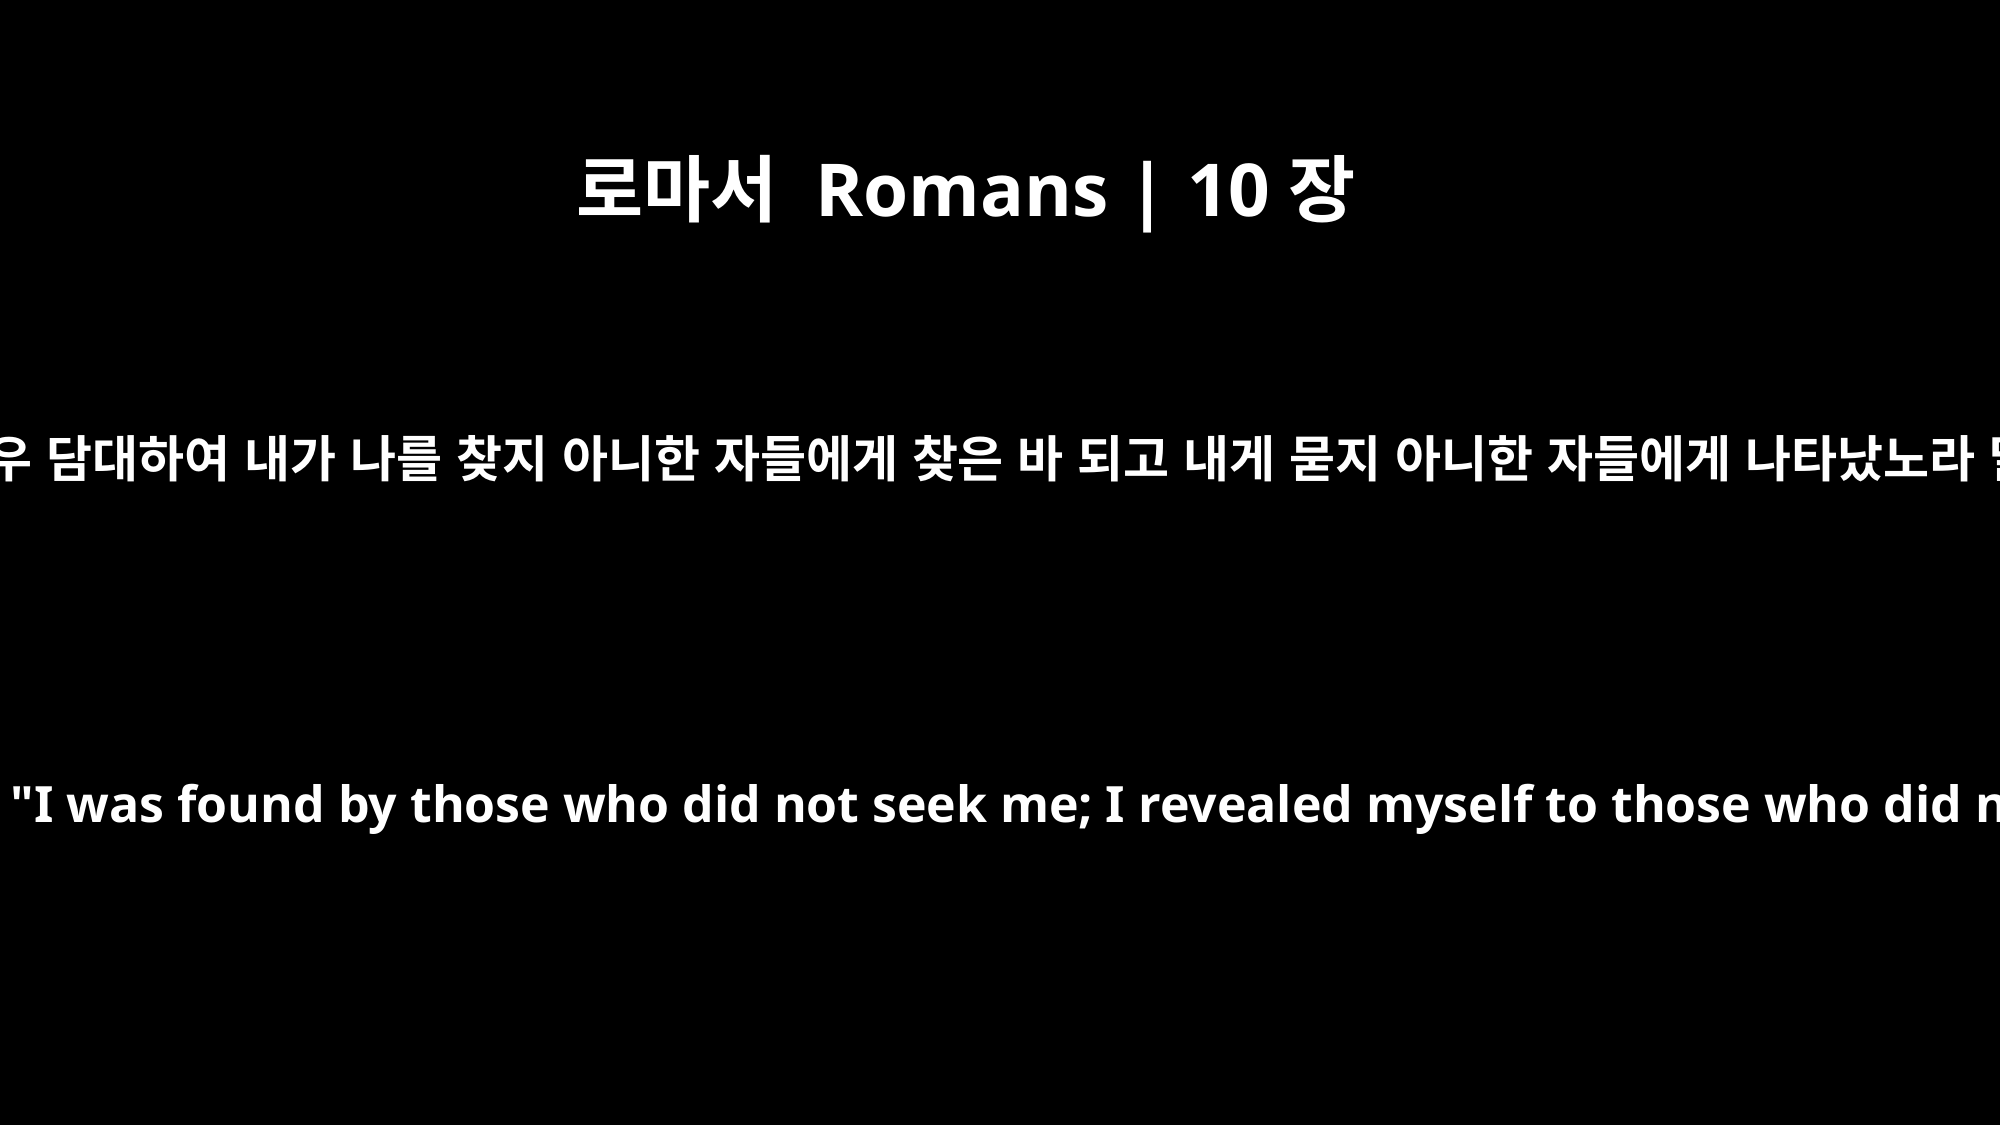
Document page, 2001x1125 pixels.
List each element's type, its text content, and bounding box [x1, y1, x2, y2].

text_box And Isaiah boldly says, "I was found by those who did not seek me; I revealed myself to those who did not ask for me." [0, 764, 2000, 840]
text_box 로마서 Romans | 10장 [561, 136, 1371, 239]
text_box 20 이사야는 매우 담대하여 내가 나를 찾지 아니한 자들에게 찾은 바 되고 내게 묻지 아니한 자들에게 나타났노라 말하였고 [0, 359, 2000, 495]
